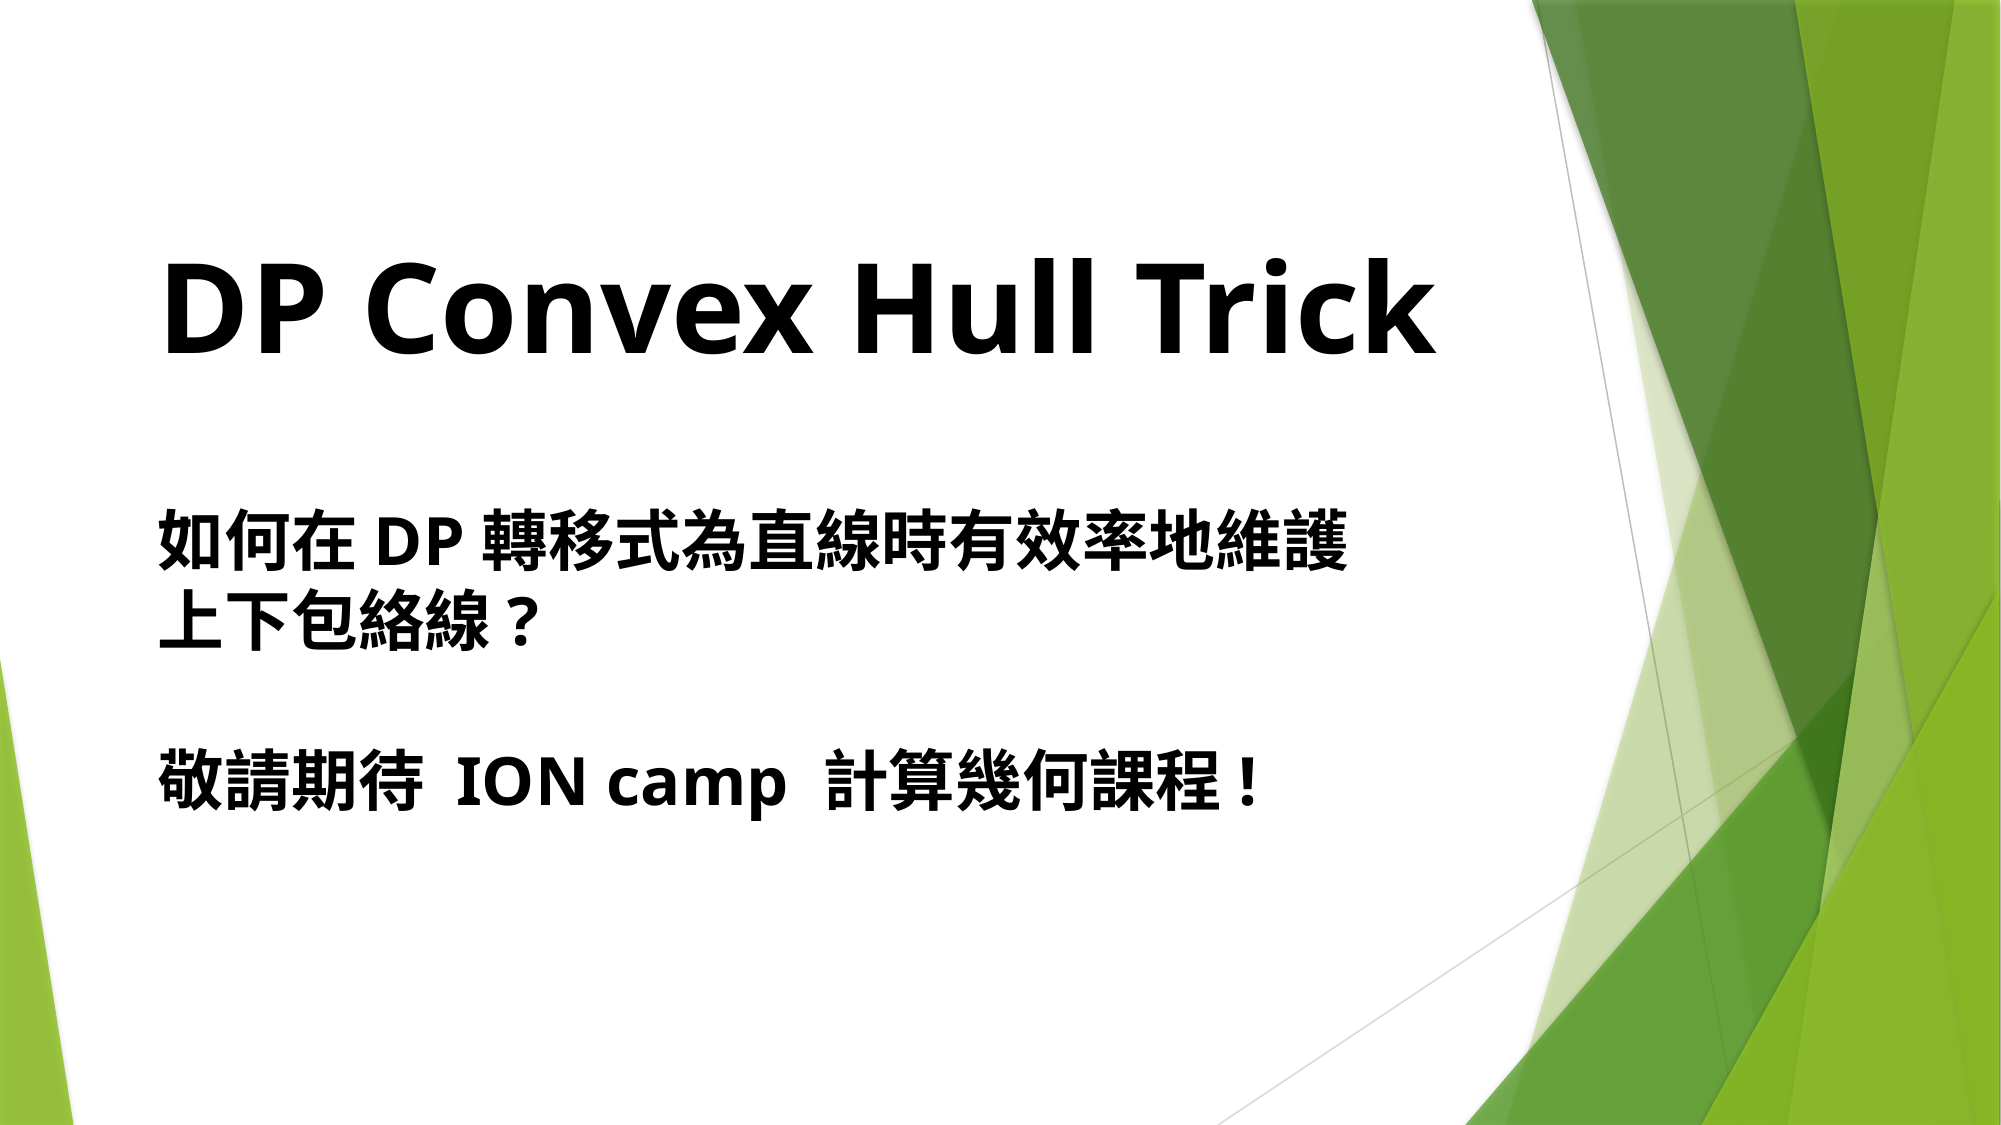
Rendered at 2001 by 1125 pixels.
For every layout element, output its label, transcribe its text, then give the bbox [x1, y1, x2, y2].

text_box 如何在DP轉移式為直線時有效率地維護上下包絡線? 敬請期待 ION camp 計算幾何課程! [143, 491, 1369, 827]
text_box DP Convex Hull Trick [143, 221, 1485, 387]
